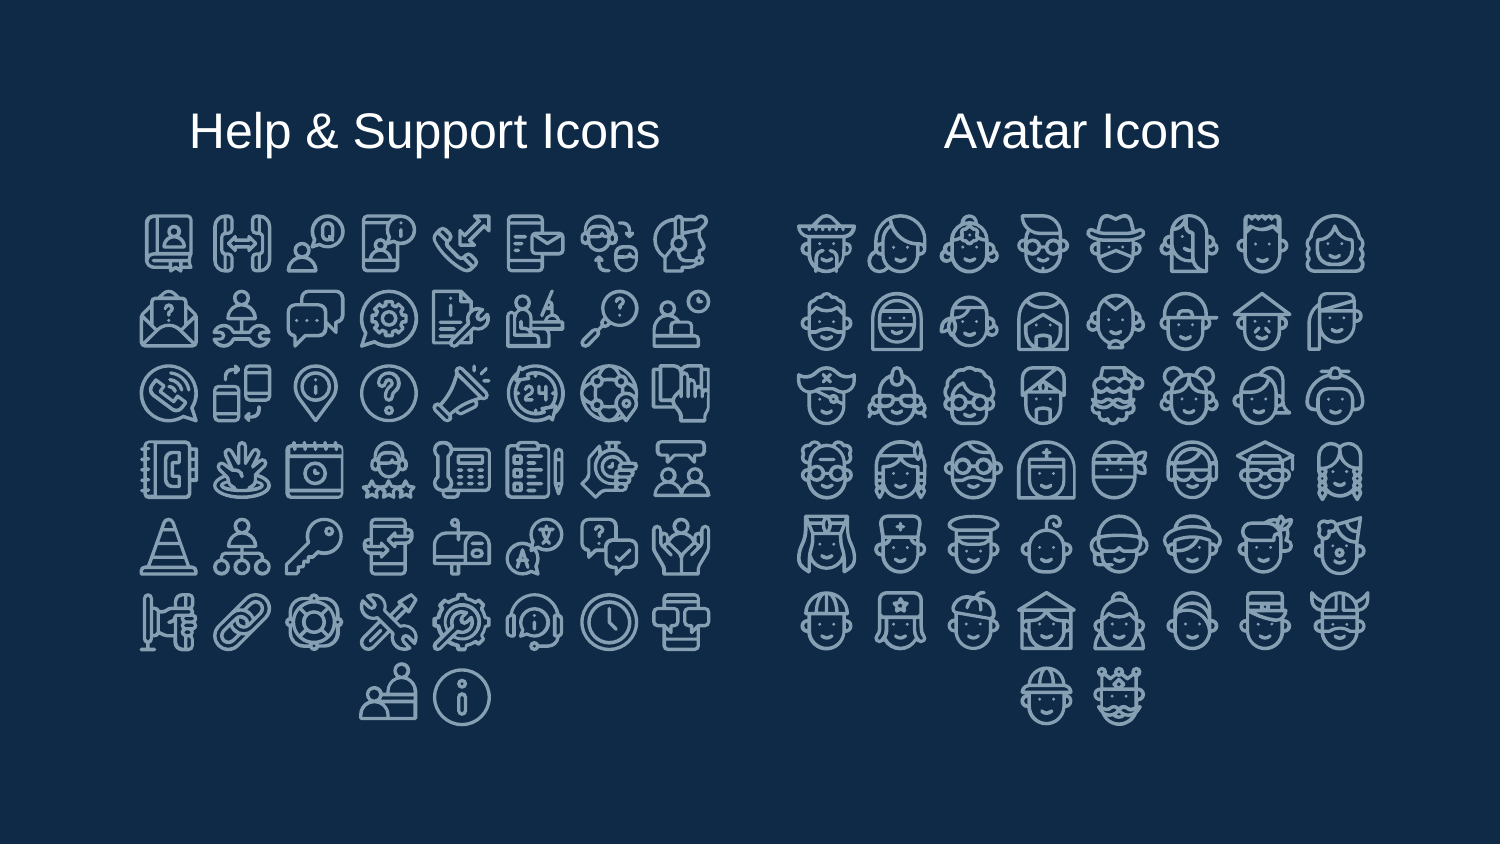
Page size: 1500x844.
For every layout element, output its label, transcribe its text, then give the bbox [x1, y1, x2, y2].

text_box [579, 214, 639, 273]
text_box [1085, 213, 1147, 274]
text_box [939, 213, 1000, 274]
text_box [505, 440, 565, 499]
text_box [1089, 514, 1150, 574]
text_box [1016, 440, 1077, 500]
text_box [139, 289, 199, 348]
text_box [579, 289, 639, 349]
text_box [939, 295, 1000, 348]
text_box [286, 289, 345, 348]
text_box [1091, 440, 1148, 500]
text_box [144, 214, 193, 273]
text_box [1159, 213, 1220, 274]
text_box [431, 214, 491, 273]
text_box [1020, 666, 1073, 726]
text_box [361, 440, 416, 499]
title Avatar Icons [797, 83, 1369, 163]
text_box [139, 517, 198, 576]
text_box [1020, 514, 1073, 574]
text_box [212, 364, 272, 423]
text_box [1166, 590, 1219, 651]
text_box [866, 365, 928, 426]
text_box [873, 590, 928, 651]
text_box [653, 439, 711, 498]
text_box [796, 365, 857, 426]
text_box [1232, 365, 1293, 426]
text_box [800, 291, 853, 352]
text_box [1093, 666, 1146, 727]
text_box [1305, 365, 1366, 426]
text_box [358, 592, 420, 652]
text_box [1016, 213, 1070, 274]
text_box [1016, 291, 1070, 352]
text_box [1309, 590, 1370, 651]
text_box [652, 593, 711, 652]
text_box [432, 440, 492, 499]
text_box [1162, 513, 1223, 574]
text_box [867, 213, 927, 274]
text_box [359, 364, 419, 423]
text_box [1020, 365, 1067, 426]
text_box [796, 514, 857, 574]
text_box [505, 592, 564, 652]
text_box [1166, 439, 1219, 500]
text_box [943, 440, 1004, 500]
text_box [1159, 365, 1220, 426]
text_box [505, 517, 564, 576]
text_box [506, 214, 565, 273]
text_box [212, 289, 271, 348]
text_box [651, 517, 711, 576]
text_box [579, 363, 639, 423]
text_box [580, 440, 639, 499]
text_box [800, 590, 853, 651]
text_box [870, 291, 924, 352]
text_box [873, 514, 927, 574]
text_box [798, 439, 855, 500]
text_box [1159, 291, 1220, 352]
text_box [873, 439, 927, 500]
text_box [139, 440, 199, 500]
text_box [213, 593, 272, 652]
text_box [942, 365, 997, 426]
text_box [1307, 291, 1364, 352]
text_box [653, 214, 709, 273]
text_box [506, 289, 565, 349]
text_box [652, 289, 711, 349]
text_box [1235, 440, 1295, 500]
text_box [139, 593, 198, 652]
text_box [580, 592, 639, 652]
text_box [293, 364, 339, 423]
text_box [1316, 441, 1363, 502]
title Help & Support Icons [139, 83, 711, 163]
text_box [1231, 291, 1293, 352]
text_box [359, 289, 419, 349]
text_box [1090, 366, 1145, 426]
text_box [651, 364, 710, 423]
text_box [431, 364, 491, 423]
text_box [431, 289, 492, 349]
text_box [1236, 213, 1289, 274]
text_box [580, 517, 639, 576]
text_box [947, 590, 1000, 651]
text_box [285, 593, 344, 652]
text_box [213, 440, 272, 500]
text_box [284, 517, 345, 576]
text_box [286, 214, 346, 273]
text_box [947, 514, 1000, 575]
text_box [212, 214, 272, 273]
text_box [796, 213, 857, 274]
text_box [506, 364, 566, 423]
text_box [1086, 293, 1146, 350]
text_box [1016, 590, 1077, 651]
text_box [362, 517, 414, 576]
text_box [1239, 590, 1292, 651]
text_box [1313, 515, 1366, 576]
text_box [432, 517, 492, 576]
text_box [1237, 514, 1294, 574]
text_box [285, 440, 345, 500]
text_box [432, 668, 492, 727]
text_box [432, 592, 491, 652]
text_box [139, 364, 199, 423]
text_box [359, 662, 418, 721]
text_box [213, 517, 271, 576]
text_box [1305, 213, 1365, 274]
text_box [1093, 590, 1146, 651]
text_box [361, 214, 417, 273]
